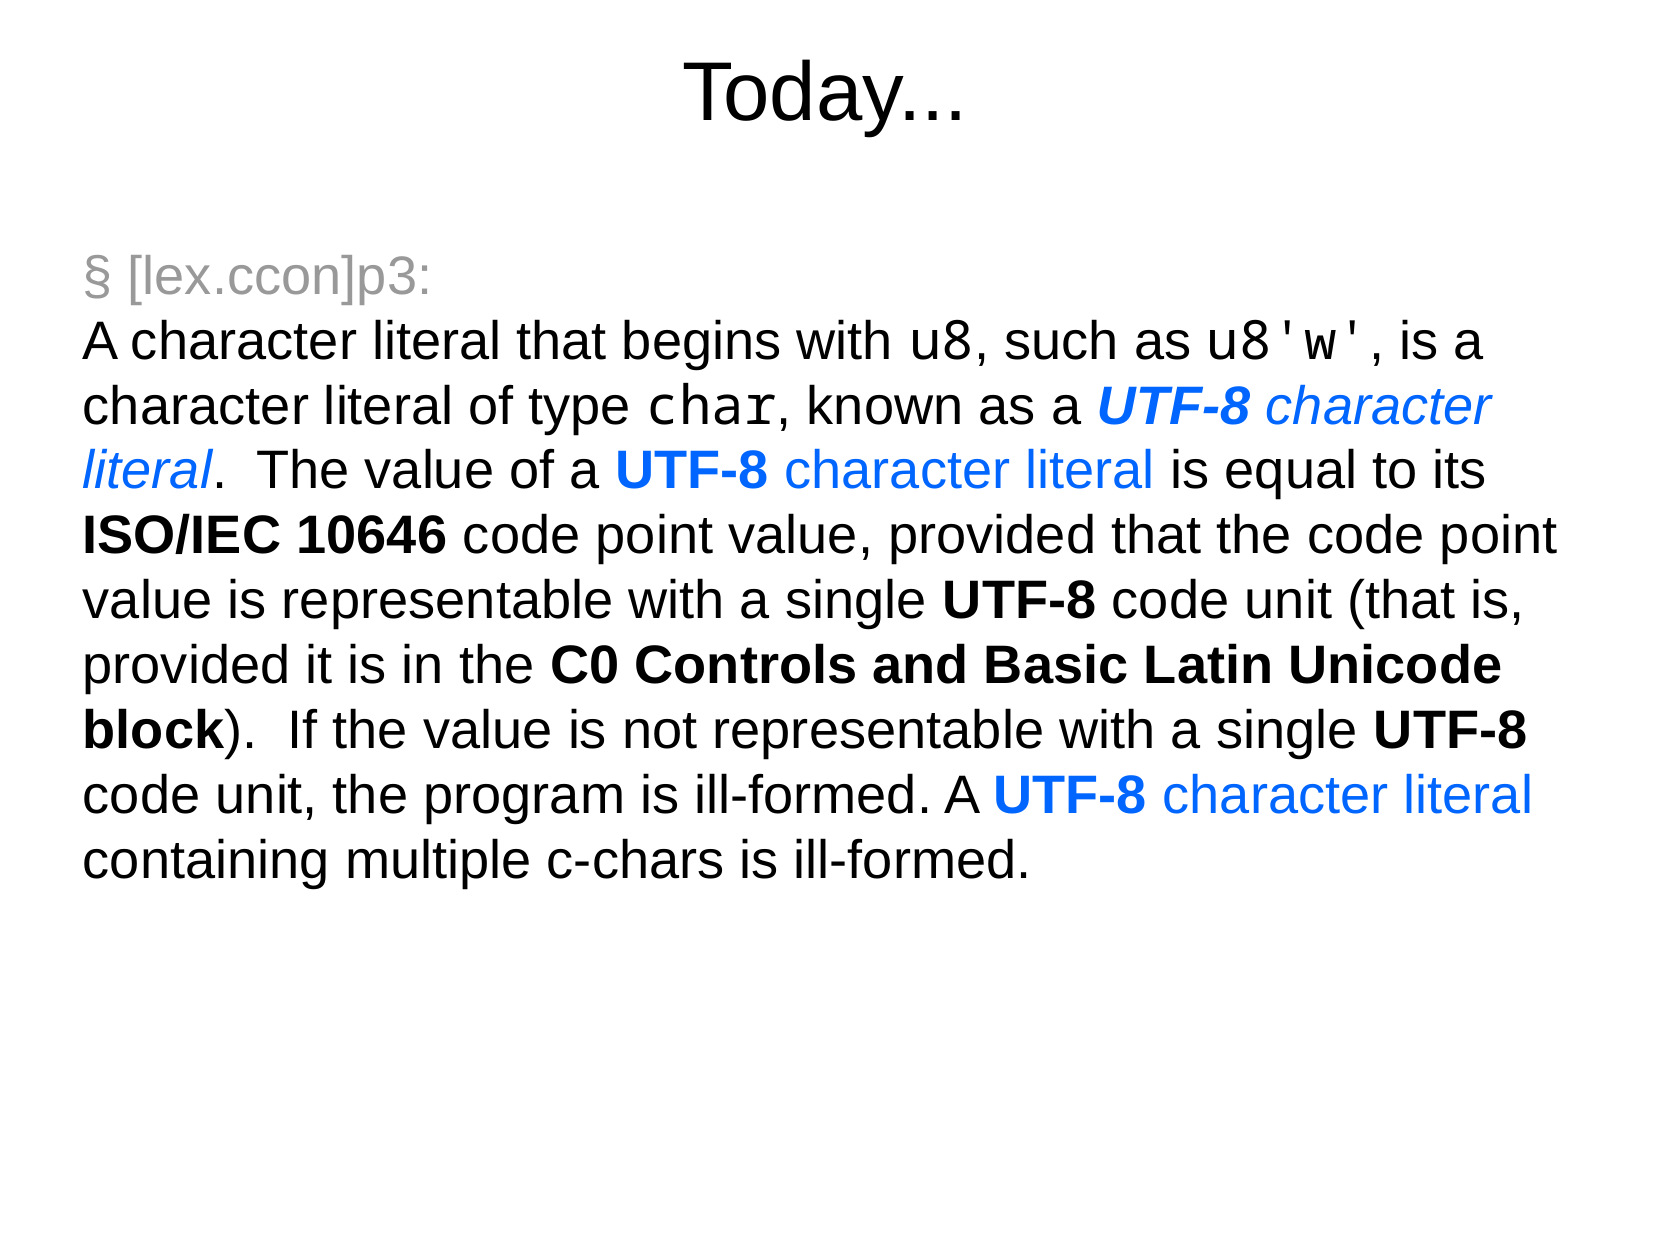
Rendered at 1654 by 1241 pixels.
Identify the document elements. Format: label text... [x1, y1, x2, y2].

text_box Today... [667, 30, 983, 145]
list § [lex.ccon]p3: A character literal that begins with u8, such as u8'w', is a character literal of type char, known as a UTF-8 character literal. The value of a UTF-8 character literal is equal to its ISO/IEC 10646 code point value, provided that the code point value is representable with a single UTF-8 code unit (that is, provided it is in the C0 Controls and Basic Latin Unicode block). If the value is not representable with a single UTF-8 code unit, the program is ill-formed. A UTF-8 character literal containing multiple c-chars is ill-formed. [82, 240, 1571, 1125]
